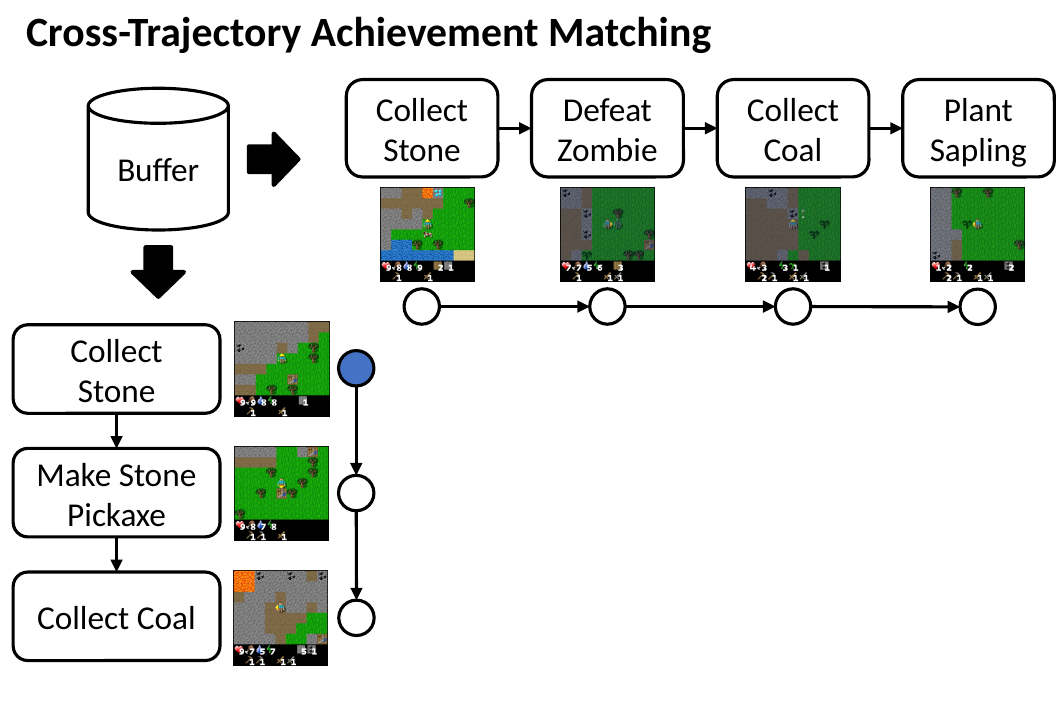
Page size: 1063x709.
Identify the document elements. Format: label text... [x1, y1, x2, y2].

text_box [773, 291, 813, 327]
text_box Collect Stone [344, 77, 501, 180]
text_box [336, 598, 377, 638]
picture [379, 186, 475, 282]
picture [745, 186, 841, 282]
picture [930, 186, 1026, 282]
text_box Make Stone Pickaxe [11, 446, 223, 540]
text_box [401, 291, 442, 327]
picture [232, 570, 328, 666]
text_box [246, 131, 301, 187]
text_box [336, 473, 377, 513]
text_box [587, 291, 628, 327]
text_box Buffer [86, 86, 231, 233]
text_box [958, 291, 998, 327]
text_box Cross-Trajectory Achievement Matching [0, 0, 755, 62]
picture [559, 186, 655, 282]
text_box Defeat Zombie [529, 77, 686, 180]
text_box Collect Coal [11, 569, 223, 663]
picture [234, 321, 330, 417]
text_box [336, 348, 377, 388]
picture [233, 445, 329, 541]
text_box Collect Coal [715, 77, 872, 180]
text_box [130, 245, 186, 299]
text_box Plant Sapling [900, 77, 1057, 180]
text_box Collect Stone [11, 322, 223, 416]
